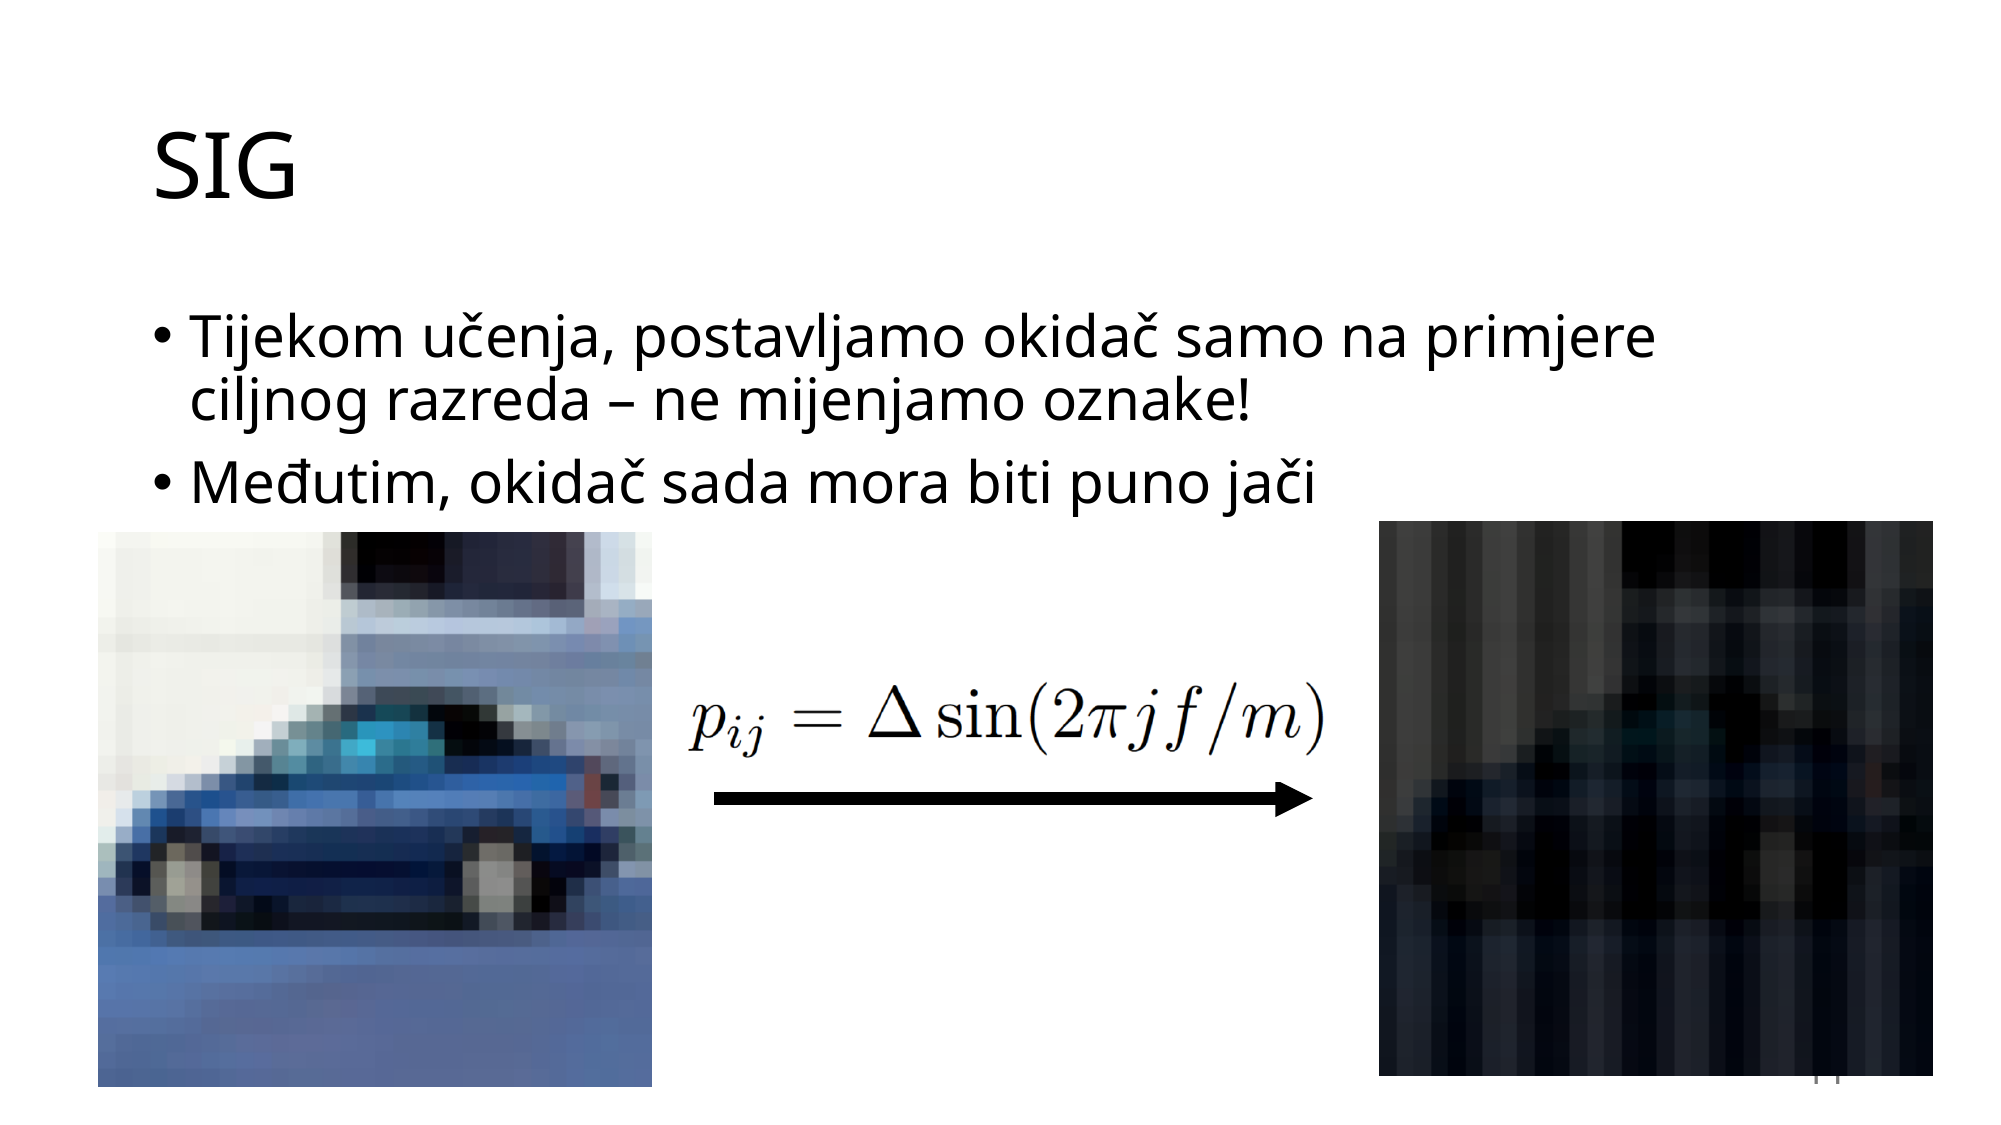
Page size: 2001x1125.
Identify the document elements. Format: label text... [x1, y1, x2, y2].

list Tijekom učenja, postavljamo okidač samo na primjere ciljnog razreda – ne mijenjamo oznake! Međutim, okidač sada mora biti puno jači [137, 299, 1863, 1014]
picture [672, 668, 1328, 783]
title SIG [137, 59, 1863, 278]
picture [1378, 521, 1934, 1076]
picture [97, 532, 653, 1087]
slide_number 11 [1412, 1076, 1863, 1103]
